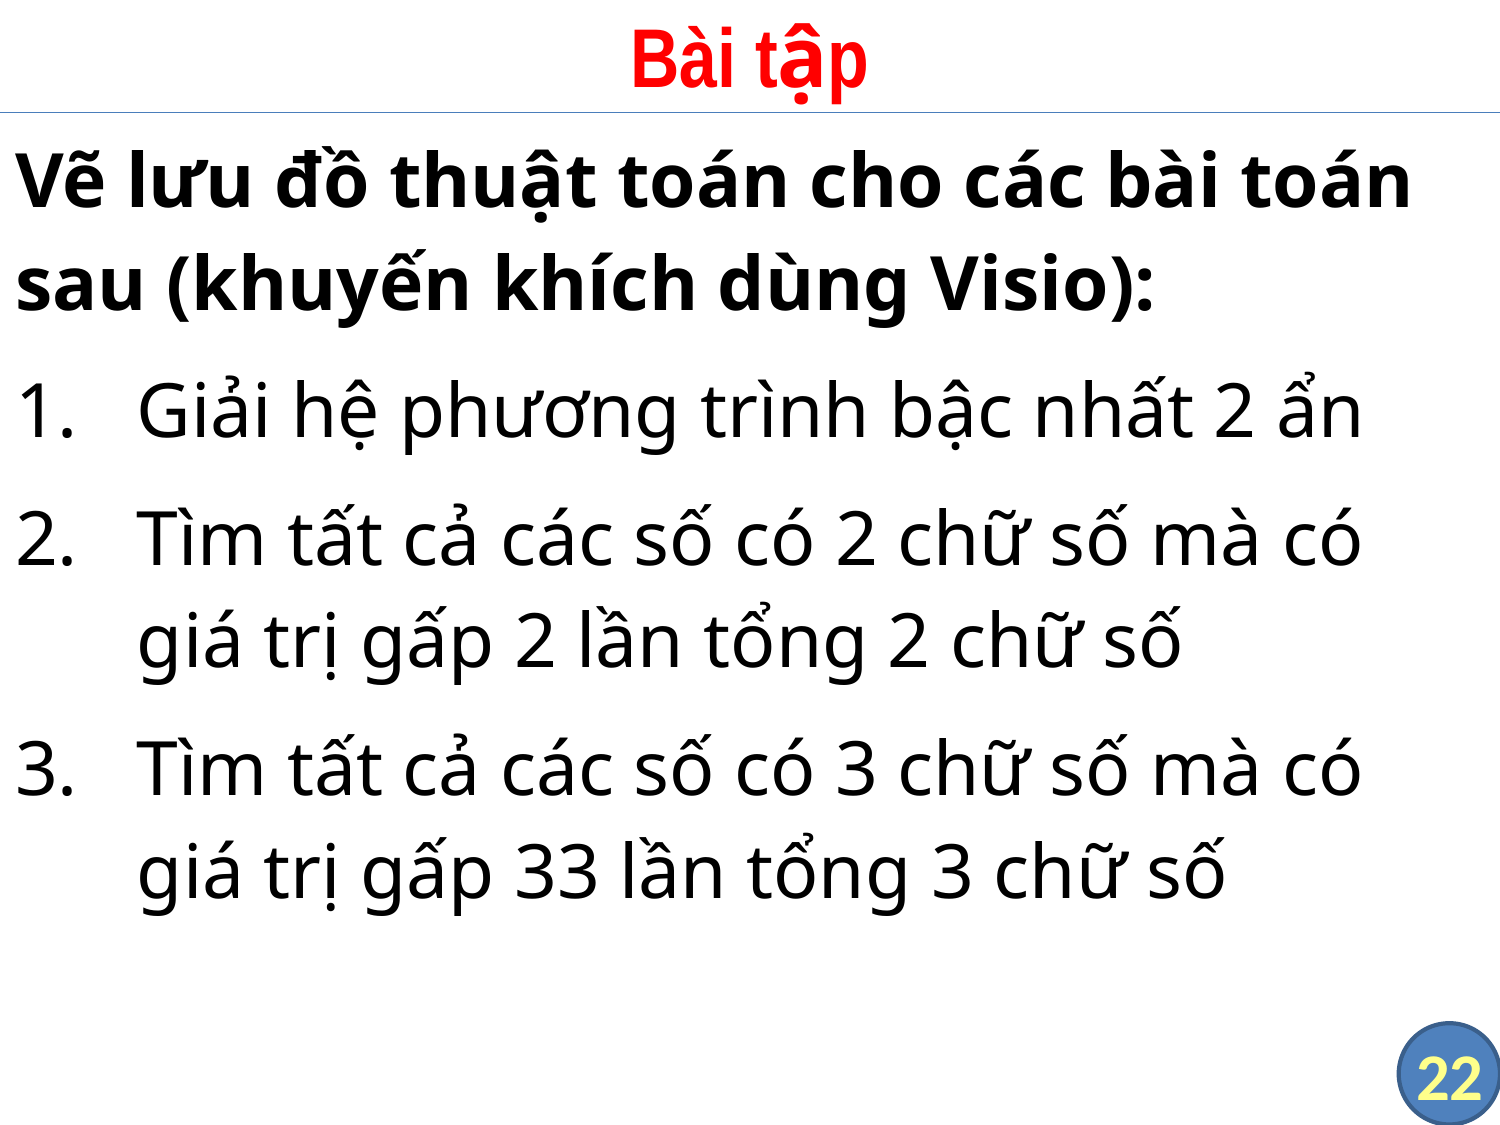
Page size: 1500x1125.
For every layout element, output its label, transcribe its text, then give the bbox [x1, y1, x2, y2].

list Vẽ lưu đồ thuật toán cho các bài toán sau (khuyến khích dùng Visio): Giải hệ phương trình bậc nhất 2 ẩn Tìm tất cả các số có 2 chữ số mà có giá trị gấp 2 lần tổng 2 chữ số Tìm tất cả các số có 3 chữ số mà có giá trị gấp 33 lần tổng 3 chữ số [0, 113, 1500, 1125]
slide_number 22 [1399, 1023, 1500, 1125]
title Bài tập [0, 0, 1500, 113]
